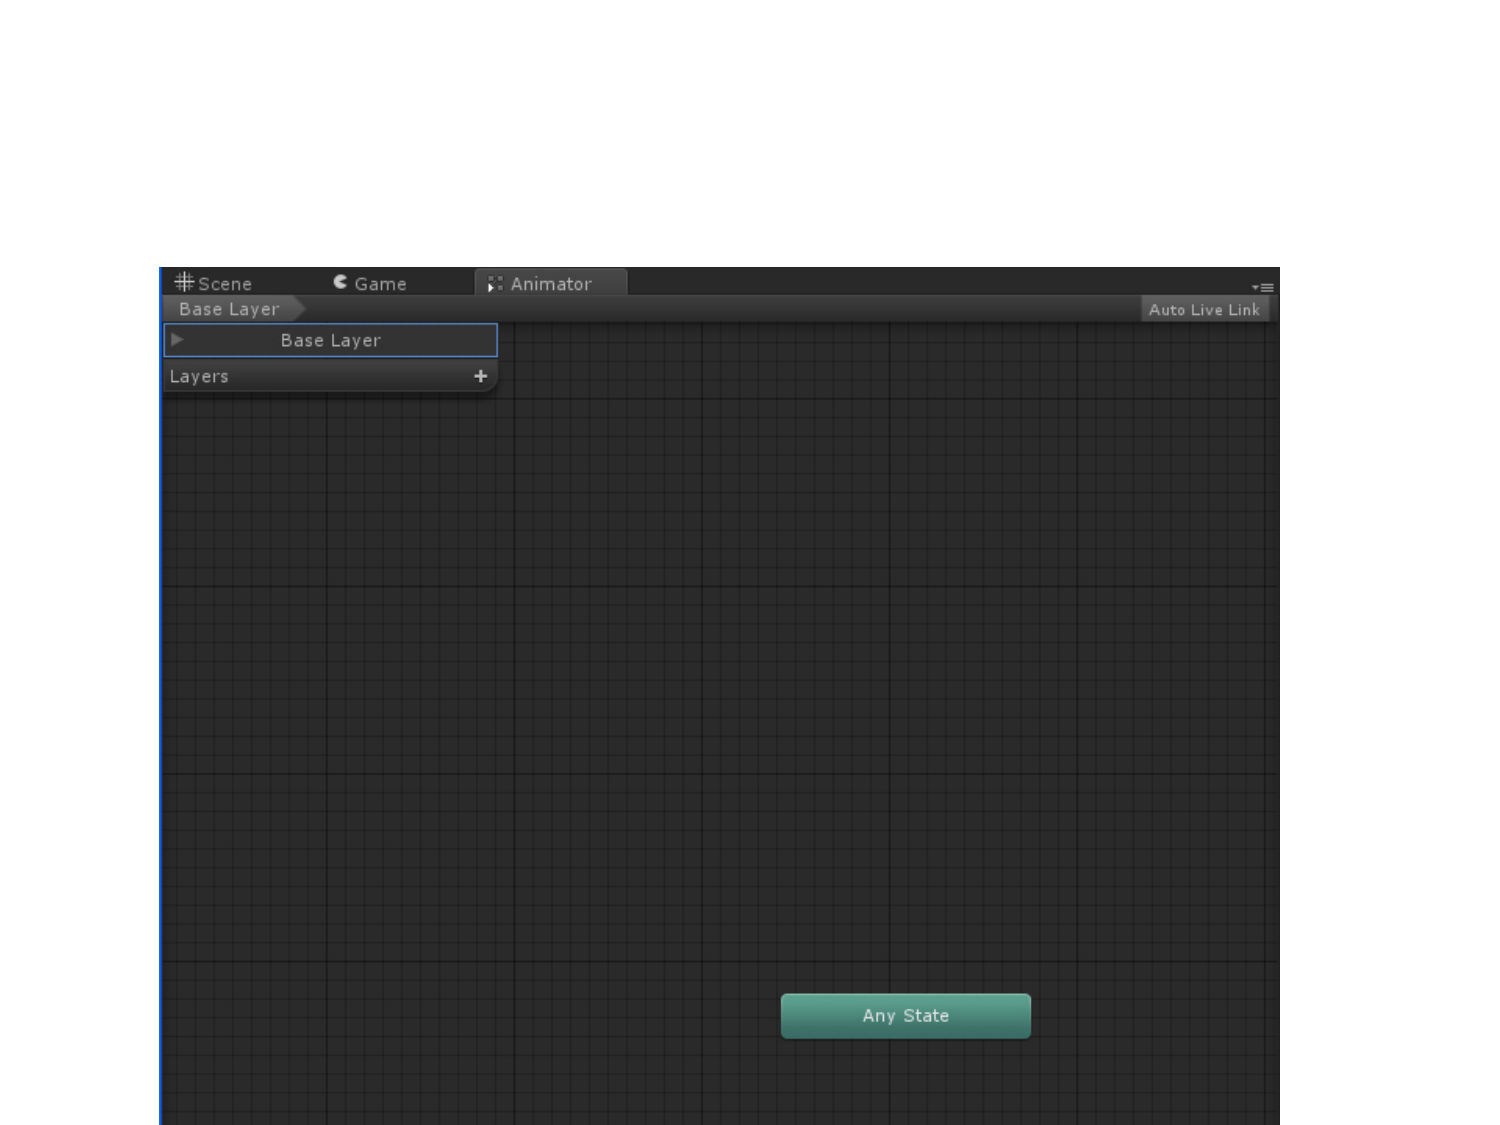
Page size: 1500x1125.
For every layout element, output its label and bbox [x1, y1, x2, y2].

picture [159, 266, 1280, 1125]
